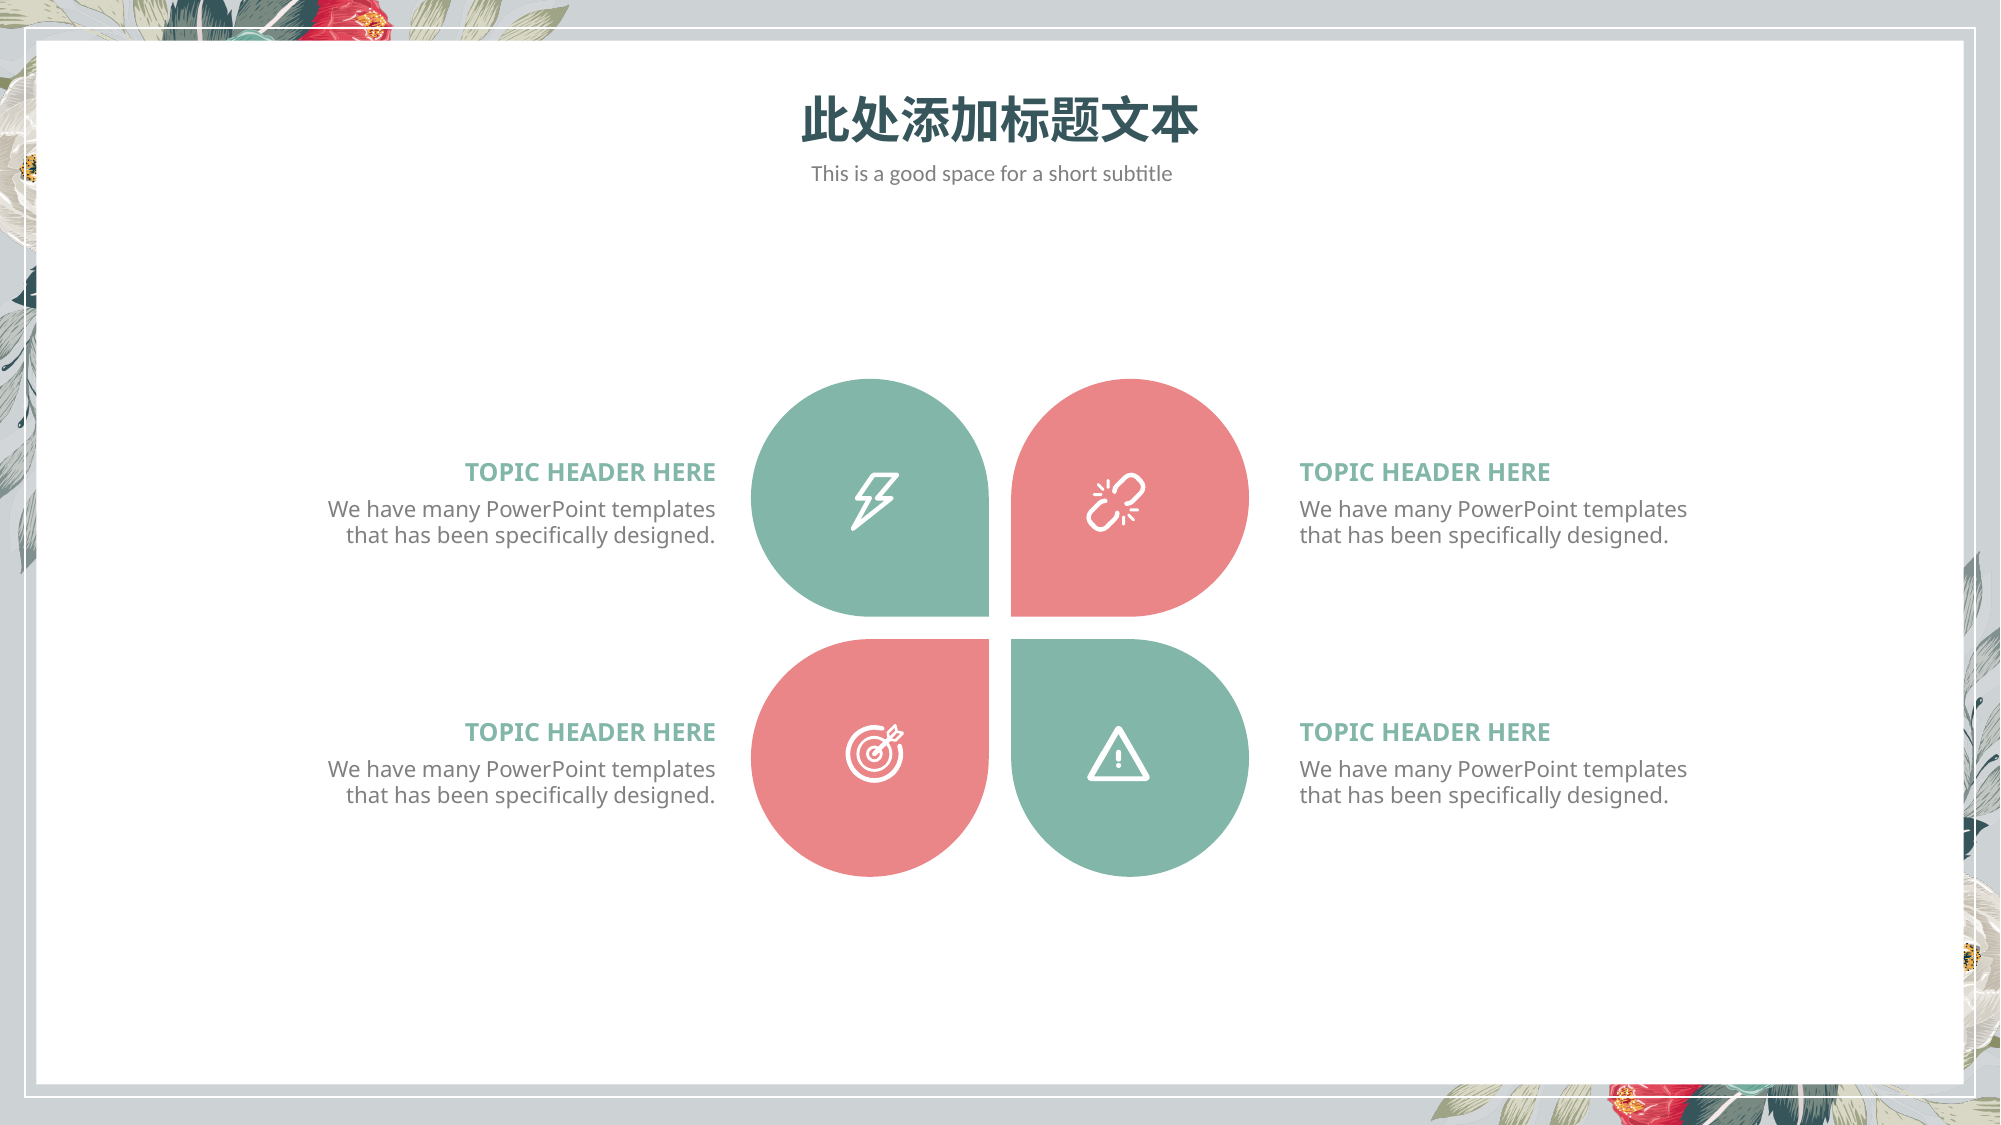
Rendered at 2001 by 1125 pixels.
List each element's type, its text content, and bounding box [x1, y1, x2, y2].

text_box [1122, 515, 1126, 526]
text_box [1086, 498, 1120, 532]
text_box [856, 723, 904, 772]
text_box [1106, 478, 1110, 489]
picture [0, 0, 570, 623]
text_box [1087, 725, 1151, 781]
text_box [845, 725, 904, 783]
text_box 此处添加标题文本 [696, 88, 1304, 149]
text_box [750, 639, 989, 877]
text_box This is a good space for a short subtitle [811, 151, 1189, 194]
text_box [851, 472, 900, 531]
text_box TOPIC HEADER HERE We have many PowerPoint templates that has been specifically designed. [1299, 450, 1709, 549]
picture [26, 29, 570, 623]
text_box TOPIC HEADER HERE We have many PowerPoint templates that has been specifically designed. [307, 450, 717, 549]
text_box [1011, 378, 1250, 617]
text_box TOPIC HEADER HERE We have many PowerPoint templates that has been specifically designed. [1299, 710, 1709, 809]
text_box [1112, 472, 1146, 506]
text_box [1129, 508, 1140, 512]
text_box [1127, 513, 1135, 521]
picture [1430, 502, 2000, 1125]
text_box [1092, 493, 1103, 497]
text_box [750, 378, 989, 617]
text_box [1011, 639, 1250, 877]
text_box [1097, 483, 1105, 491]
text_box TOPIC HEADER HERE We have many PowerPoint templates that has been specifically designed. [307, 710, 717, 809]
picture [1430, 502, 1974, 1096]
